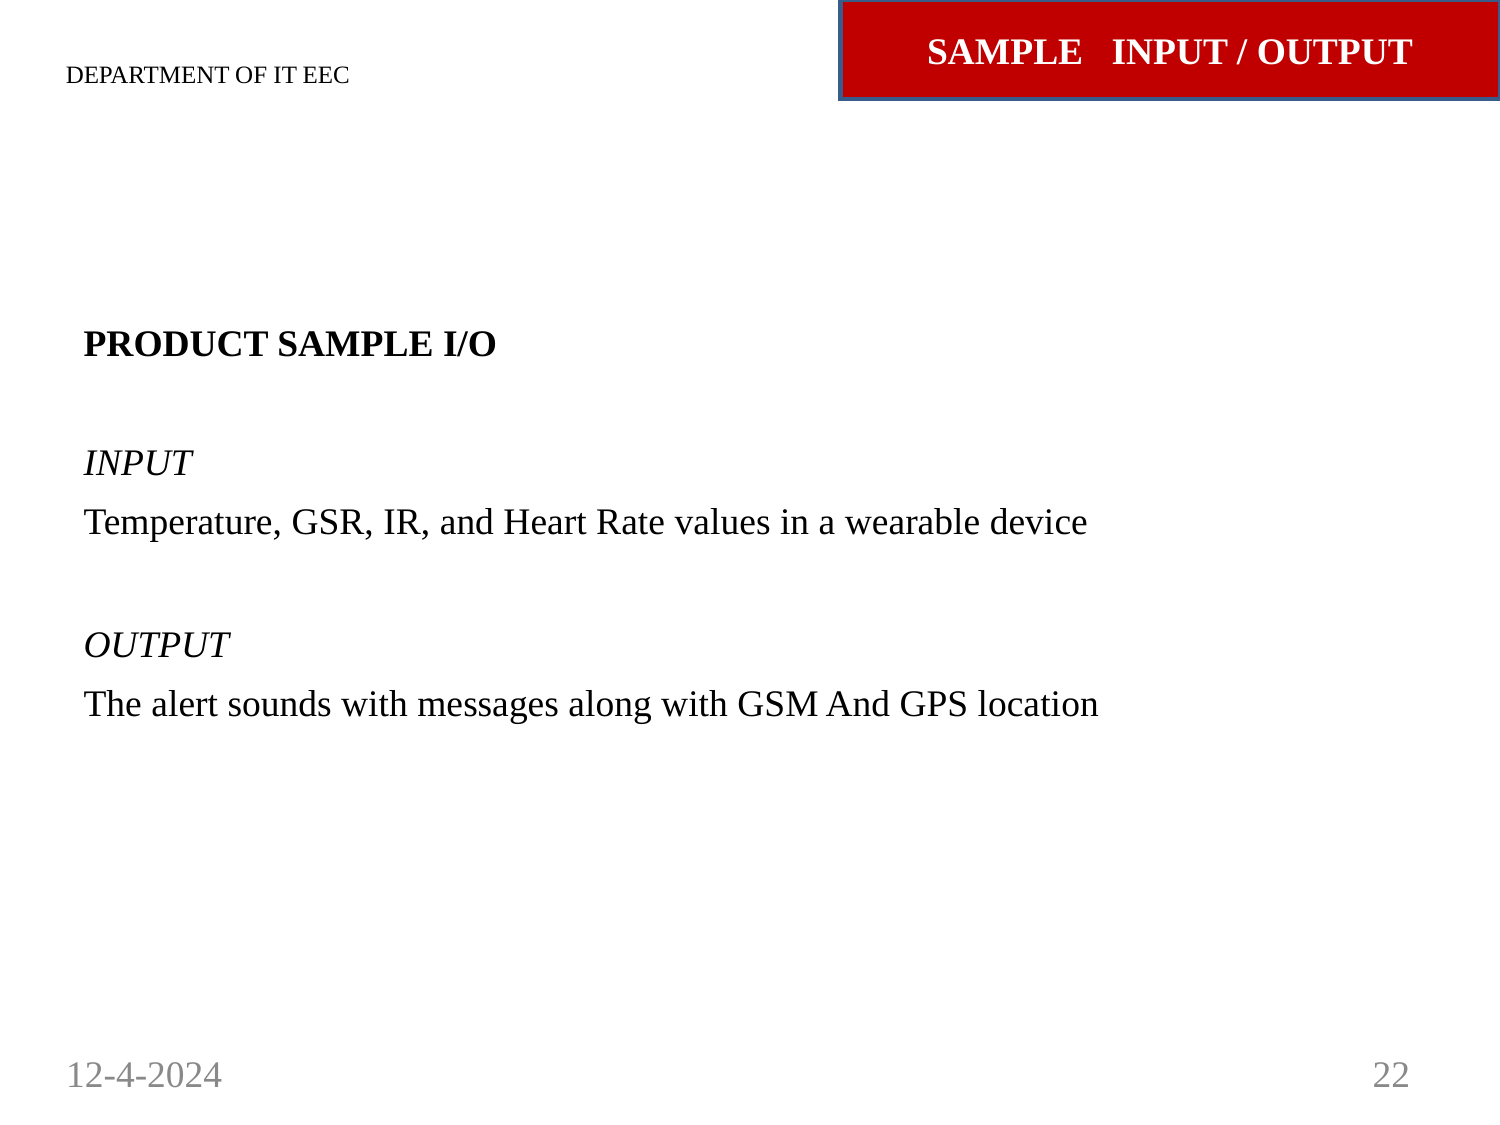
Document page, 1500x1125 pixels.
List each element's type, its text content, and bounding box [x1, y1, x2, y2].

slide_number 22 [1074, 1042, 1425, 1103]
text_box DEPARTMENT OF IT EEC [51, 51, 803, 96]
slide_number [51, 1042, 401, 1103]
text_box PRODUCT SAMPLE I/O INPUT Temperature, GSR, IR, and Heart Rate values in a wearable device OUTPUT The alert sounds with messages along with GSM And GPS location [59, 311, 1440, 782]
text_box SAMPLE INPUT / OUTPUT [840, 0, 1500, 100]
